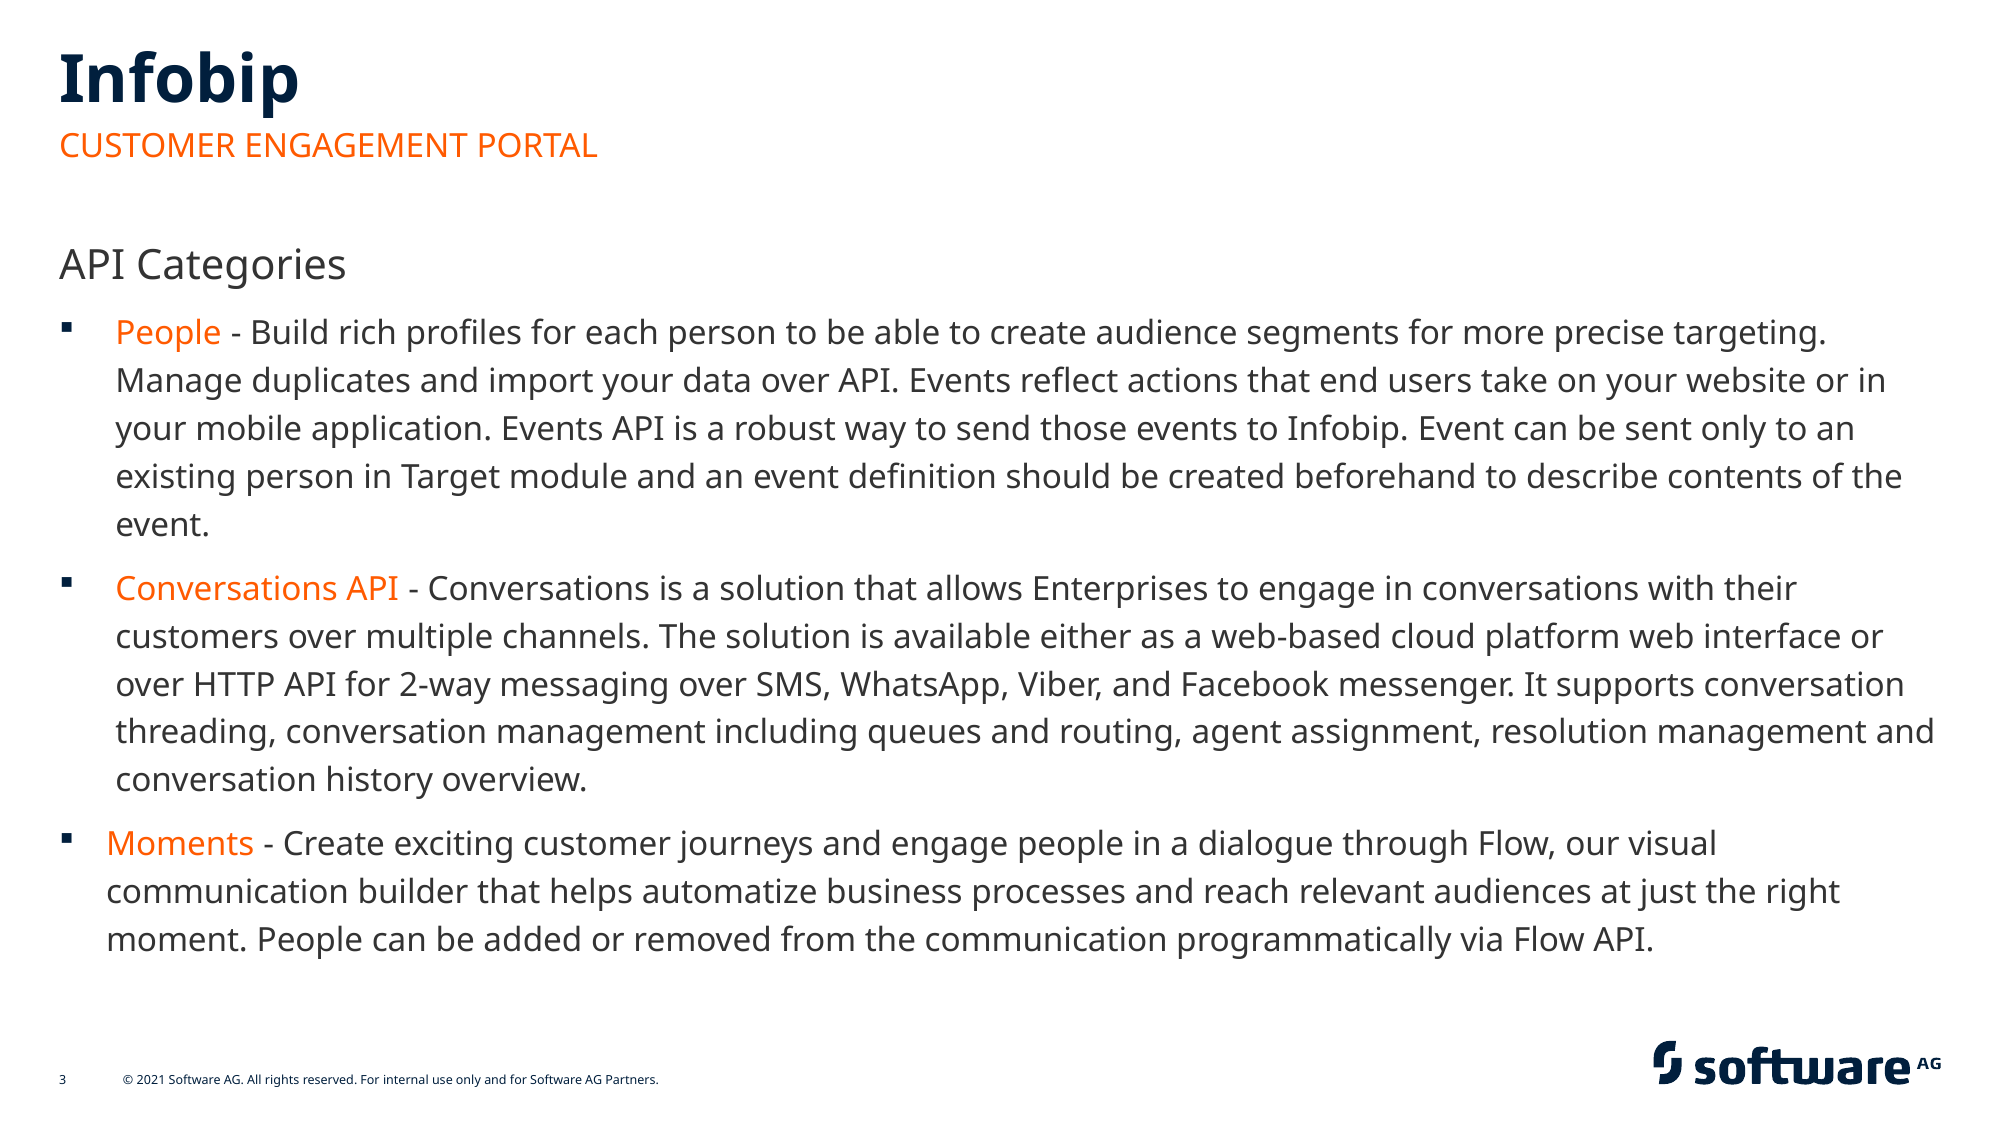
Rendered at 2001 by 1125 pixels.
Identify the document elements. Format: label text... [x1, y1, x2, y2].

list API Categories People - Build rich profiles for each person to be able to create audience segments for more precise targeting. Manage duplicates and import your data over API. Events reflect actions that end users take on your website or in your mobile application. Events API is a robust way to send those events to Infobip. Event can be sent only to an existing person in Target module and an event definition should be created beforehand to describe contents of the event. Conversations API - Conversations is a solution that allows Enterprises to engage in conversations with their customers over multiple channels. The solution is available either as a web-based cloud platform web interface or over HTTP API for 2-way messaging over SMS, WhatsApp, Viber, and Facebook messenger. It supports conversation threading, conversation management including queues and routing, agent assignment, resolution management and conversation history overview. Moments - Create exciting customer journeys and engage people in a dialogue through Flow, our visual communication builder that helps automatize business processes and reach relevant audiences at just the right moment. People can be added or removed from the communication programmatically via Flow API. [59, 227, 1941, 993]
title Infobip [59, 36, 1941, 116]
slide_number 3 [59, 1072, 123, 1089]
subtitle CUSTOMER ENGAGEMENT PORTAL [59, 116, 1941, 164]
footer © 2021 Software AG. All rights reserved. For internal use only and for Software AG Partners. [123, 1072, 1000, 1089]
